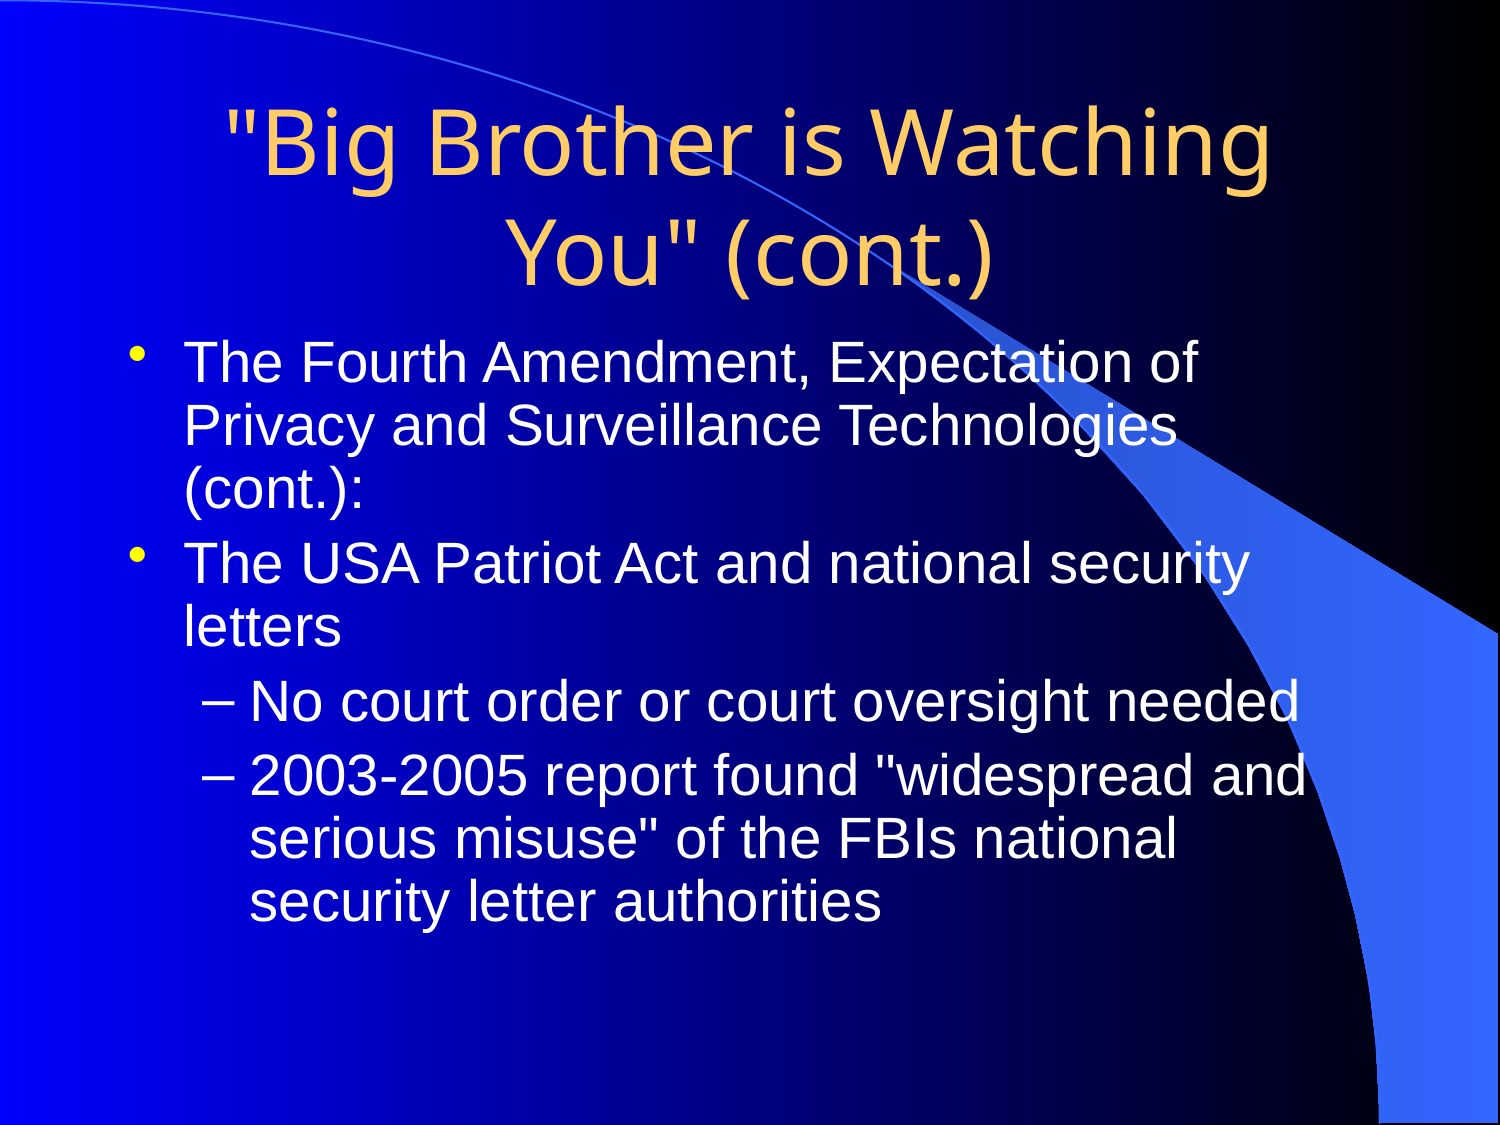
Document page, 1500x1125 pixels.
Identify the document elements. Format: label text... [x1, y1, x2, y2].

title "Big Brother is Watching You" (cont.) [112, 99, 1388, 288]
list The Fourth Amendment, Expectation of Privacy and Surveillance Technologies (cont.): The USA Patriot Act and national security letters No court order or court oversight needed 2003-2005 report found "widespread and serious misuse" of the FBIs national security letter authorities [112, 324, 1388, 1001]
